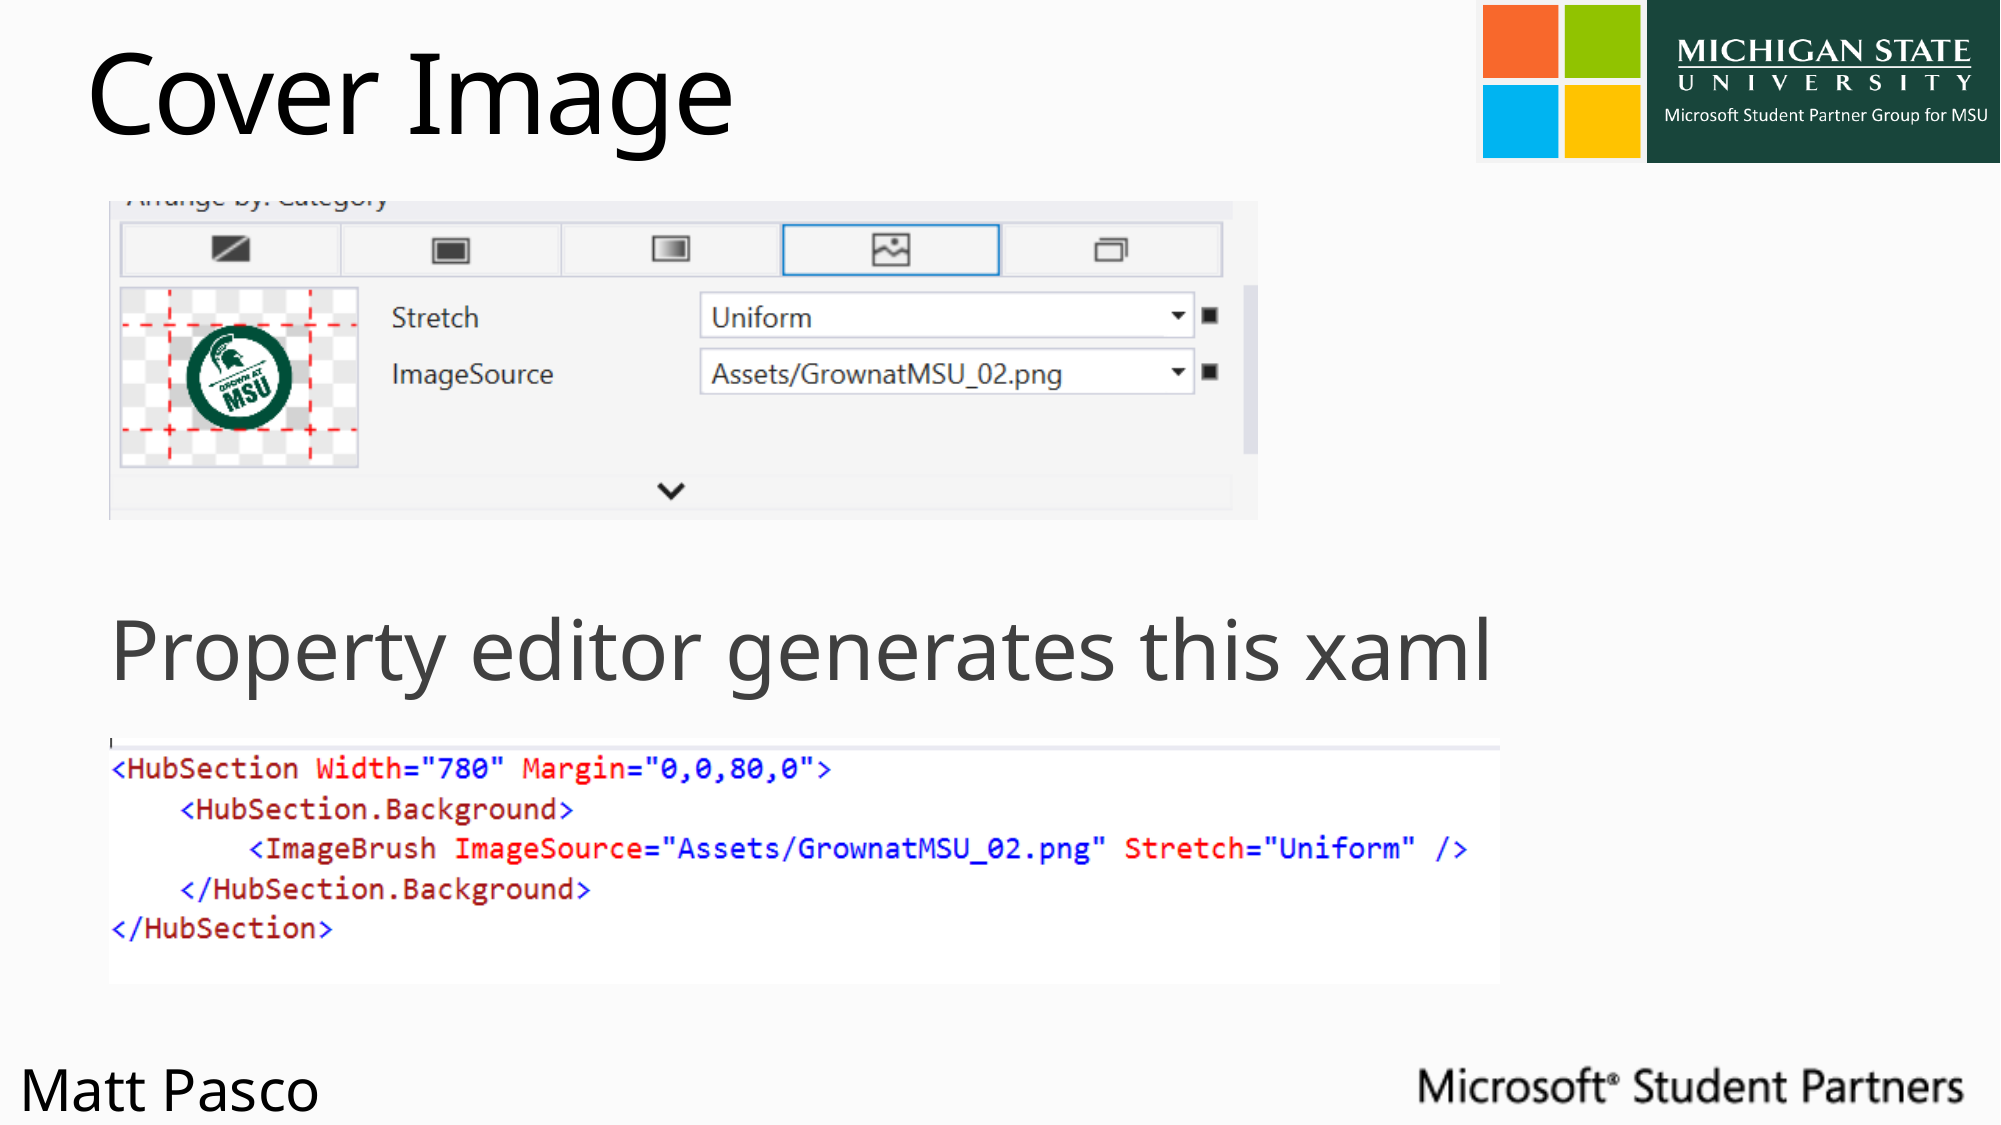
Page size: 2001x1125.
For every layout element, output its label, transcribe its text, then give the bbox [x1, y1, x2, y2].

text_box Property editor generates this xaml [109, 596, 1535, 697]
picture [1476, 0, 2000, 163]
picture [1374, 1056, 2000, 1113]
title Cover Image [85, 37, 1915, 161]
picture [108, 738, 1501, 985]
picture [108, 200, 1258, 521]
